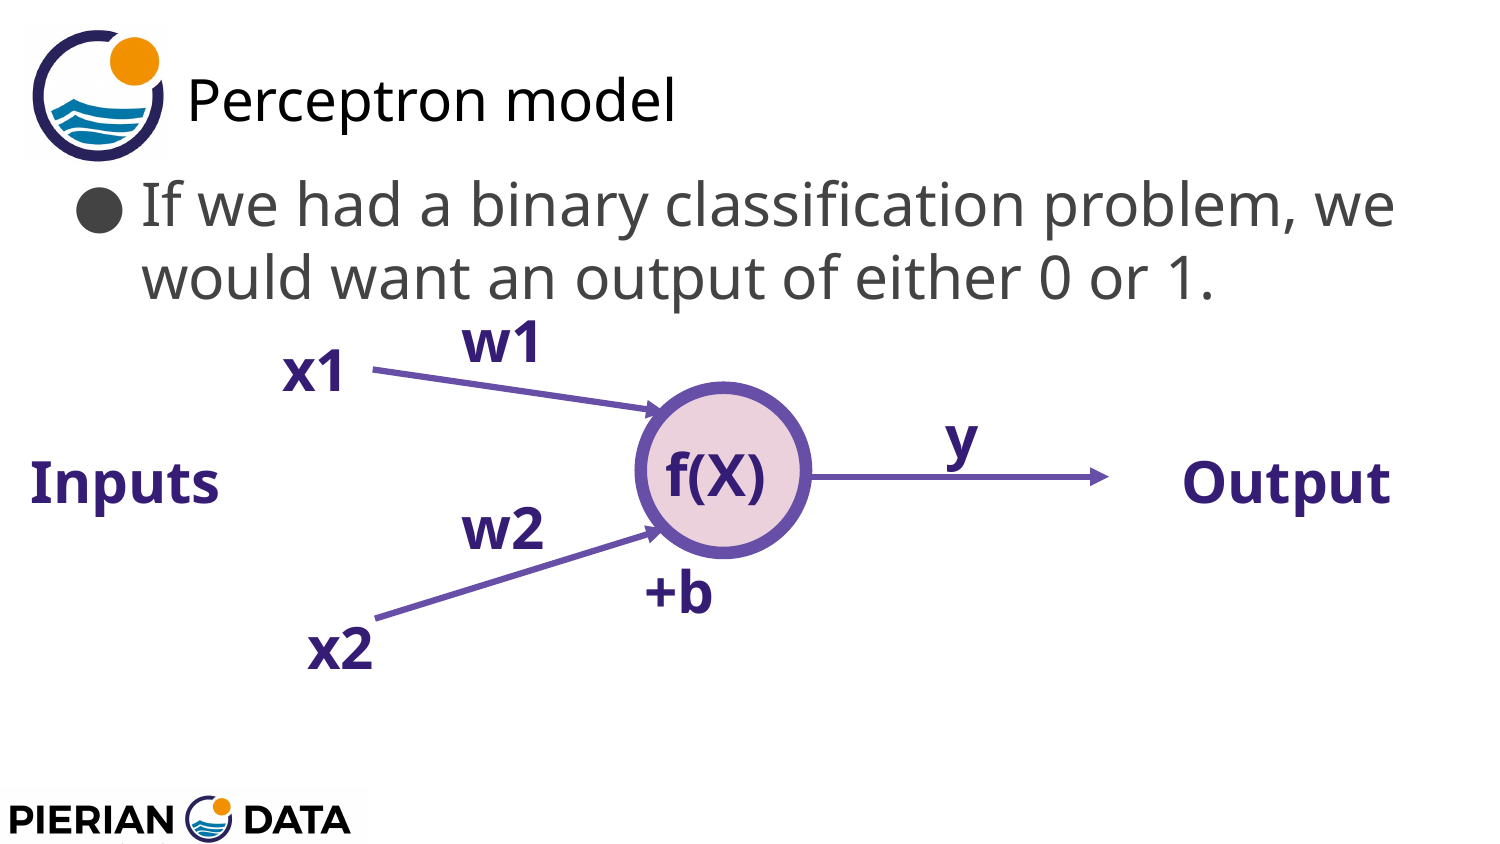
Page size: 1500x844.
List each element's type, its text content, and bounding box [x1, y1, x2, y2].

picture [0, 787, 368, 844]
picture [24, 24, 172, 167]
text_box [372, 369, 666, 413]
text_box [655, 518, 791, 539]
title y [930, 384, 1077, 476]
text_box [797, 432, 807, 508]
title w1 [446, 288, 593, 367]
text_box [374, 528, 666, 619]
list If we had a binary classification problem, we would want an output of either 0 or 1. [51, 151, 1476, 712]
text_box [640, 432, 650, 509]
title Perceptron model [176, 48, 1449, 143]
title +b [629, 539, 776, 634]
title f(X) [650, 423, 797, 518]
title x1 [267, 318, 414, 412]
title w2 [446, 476, 593, 527]
title Inputs [15, 429, 366, 524]
title Output [1166, 429, 1500, 524]
title x2 [292, 596, 439, 691]
text_box [655, 387, 792, 423]
